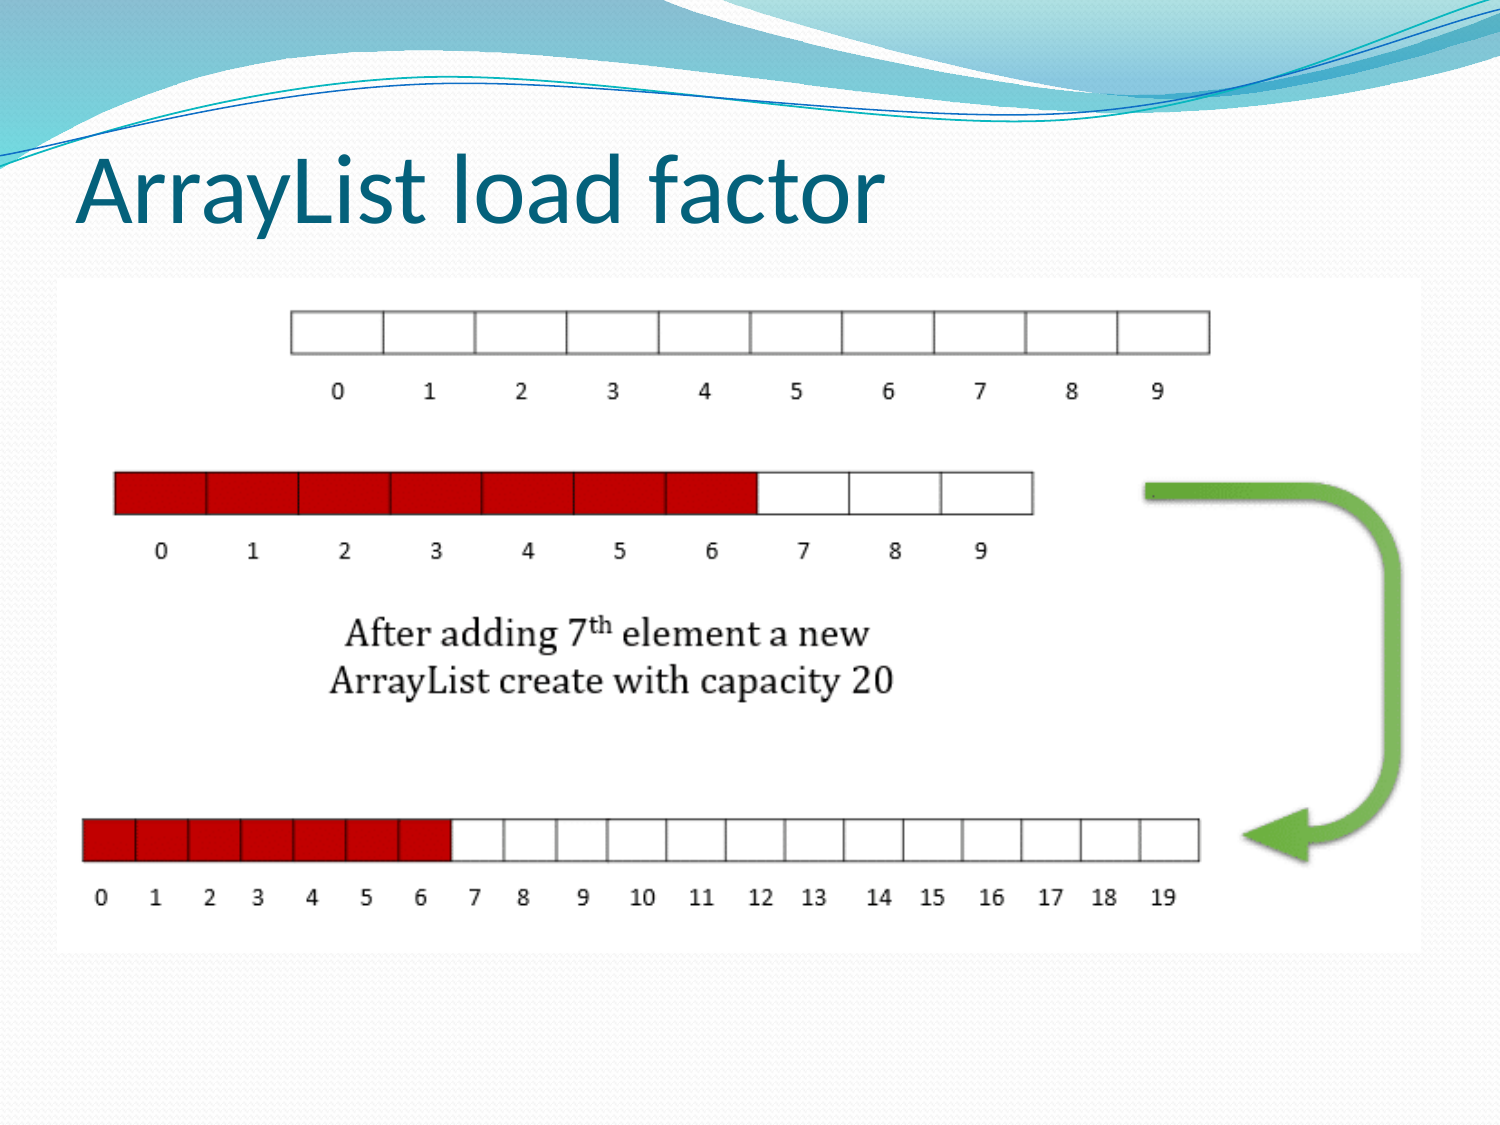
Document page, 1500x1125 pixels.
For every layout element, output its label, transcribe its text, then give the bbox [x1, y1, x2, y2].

title ArrayList load factor [75, 115, 1425, 244]
picture [56, 278, 1421, 953]
